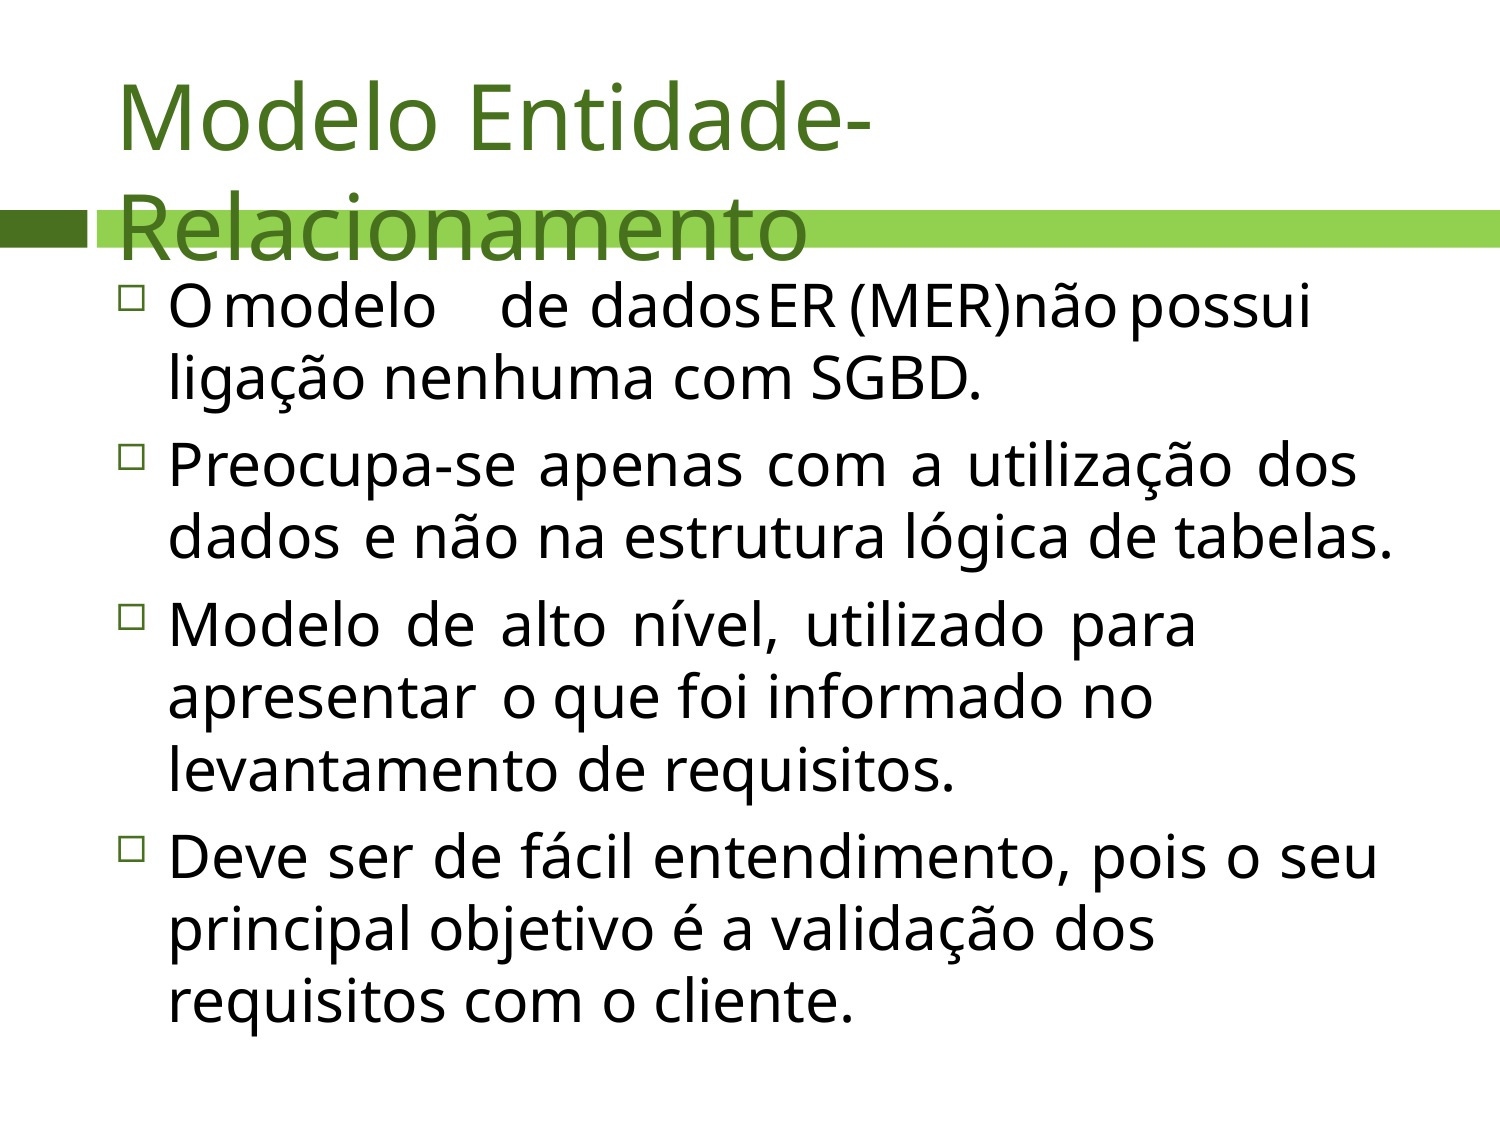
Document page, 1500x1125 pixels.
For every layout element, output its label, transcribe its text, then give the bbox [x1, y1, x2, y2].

text_box O modelo de dados ER (MER) não possui ligação nenhuma com SGBD. Preocupa-se apenas com a utilização dos dados e não na estrutura lógica de tabelas. Modelo de alto nível, utilizado para apresentar o que foi informado no levantamento de requisitos. Deve ser de fácil entendimento, pois o seu principal objetivo é a validação dos requisitos com o cliente. [113, 264, 1426, 1036]
title Modelo Entidade-Relacionamento [113, 56, 1345, 264]
